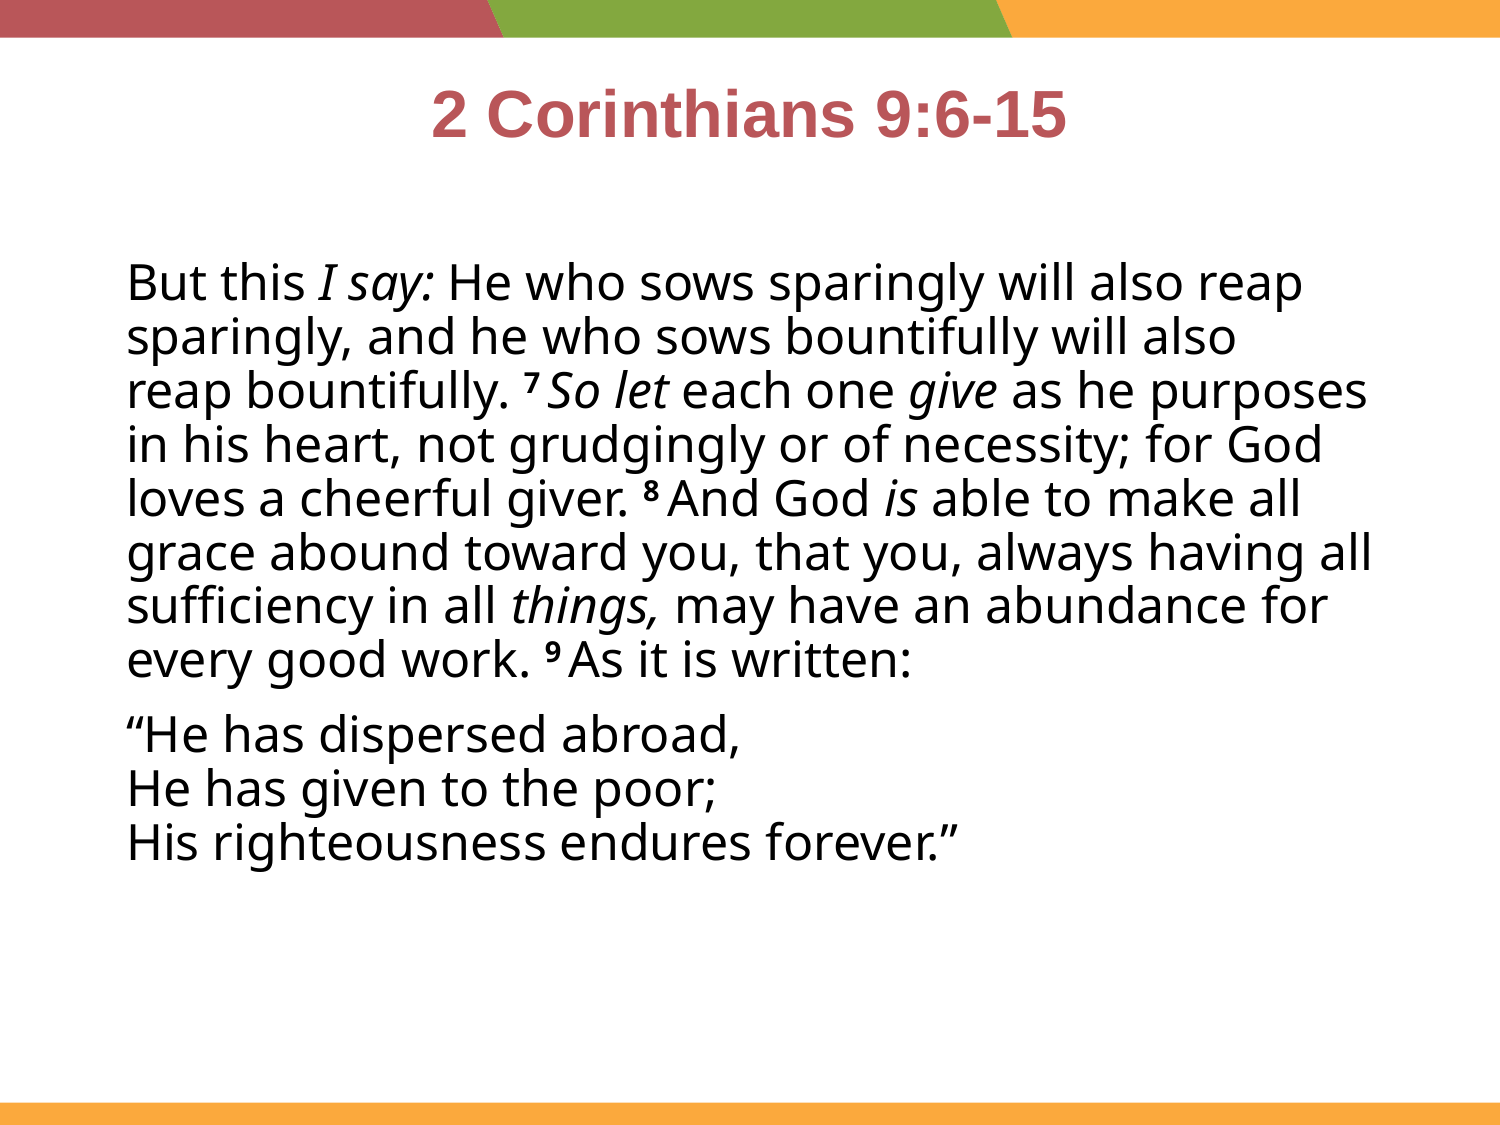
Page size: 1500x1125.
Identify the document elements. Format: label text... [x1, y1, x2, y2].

title 2 Corinthians 9:6-15 [103, 63, 1397, 249]
list But this I say: He who sows sparingly will also reap sparingly, and he who sows bountifully will also reap bountifully. 7 So let each one give as he purposes in his heart, not grudgingly or of necessity; for God loves a cheerful giver. 8 And God is able to make all grace abound toward you, that you, always having all sufficiency in all things, may have an abundance for every good work. 9 As it is written: “He has dispersed abroad, He has given to the poor; His righteousness endures forever.” [86, 249, 1414, 915]
